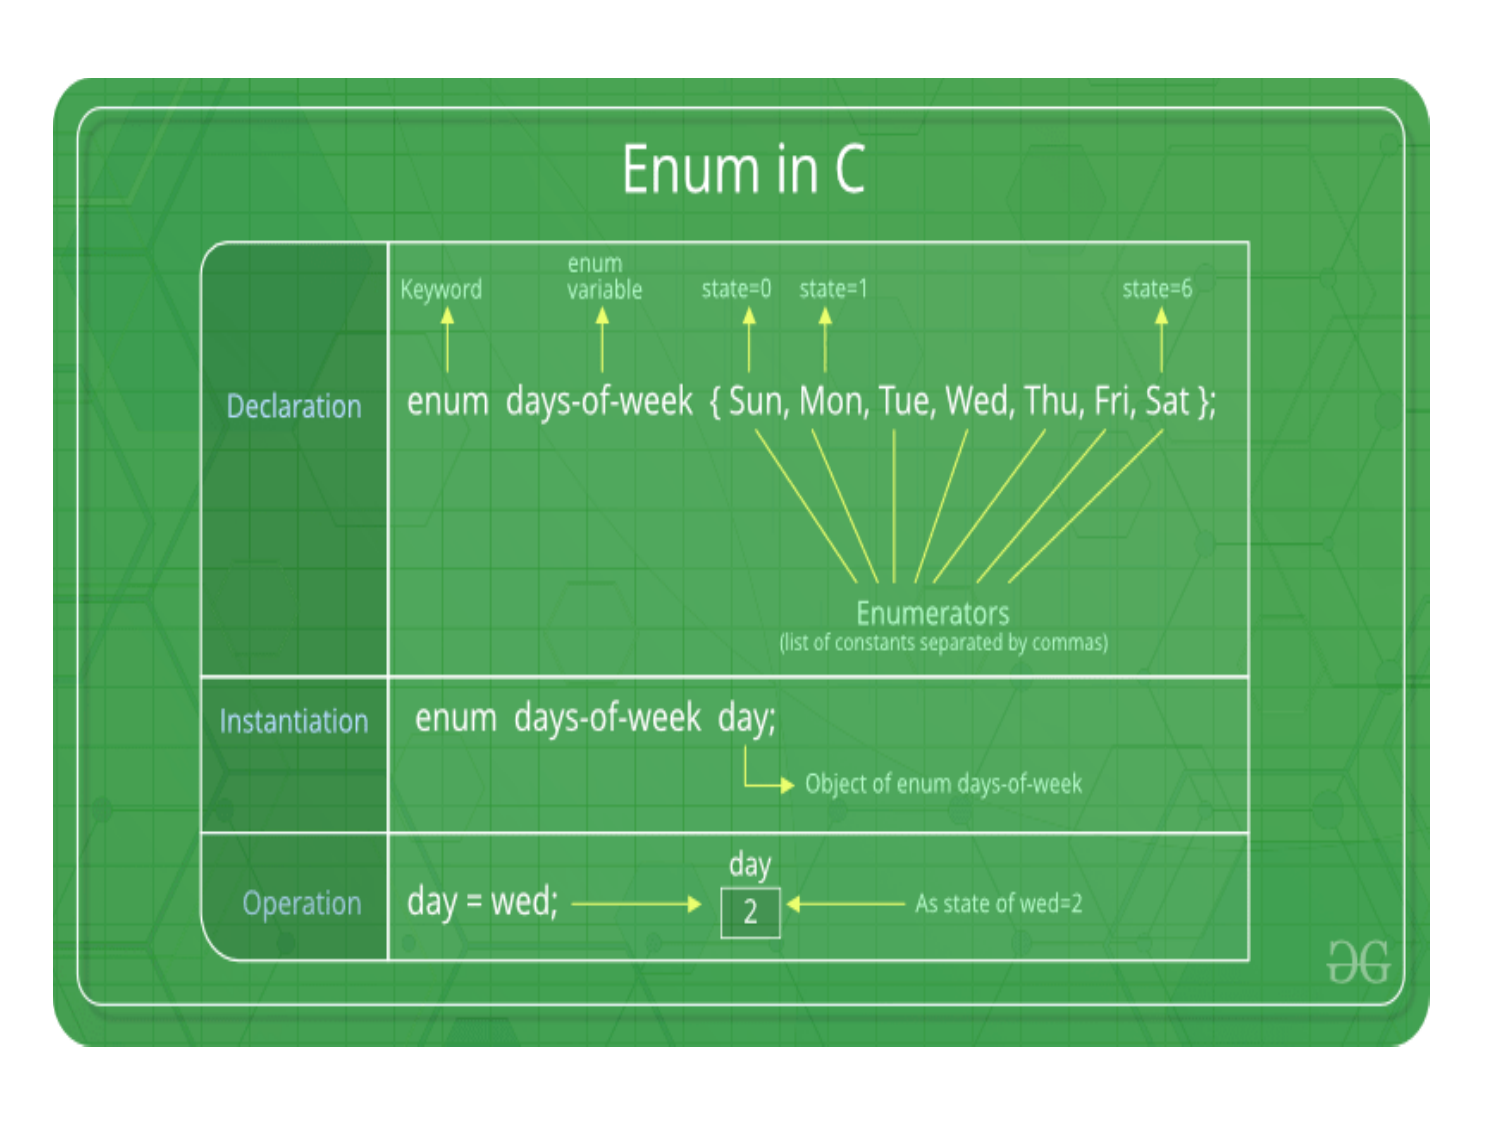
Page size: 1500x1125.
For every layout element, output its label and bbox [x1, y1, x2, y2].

picture [52, 77, 1430, 1047]
